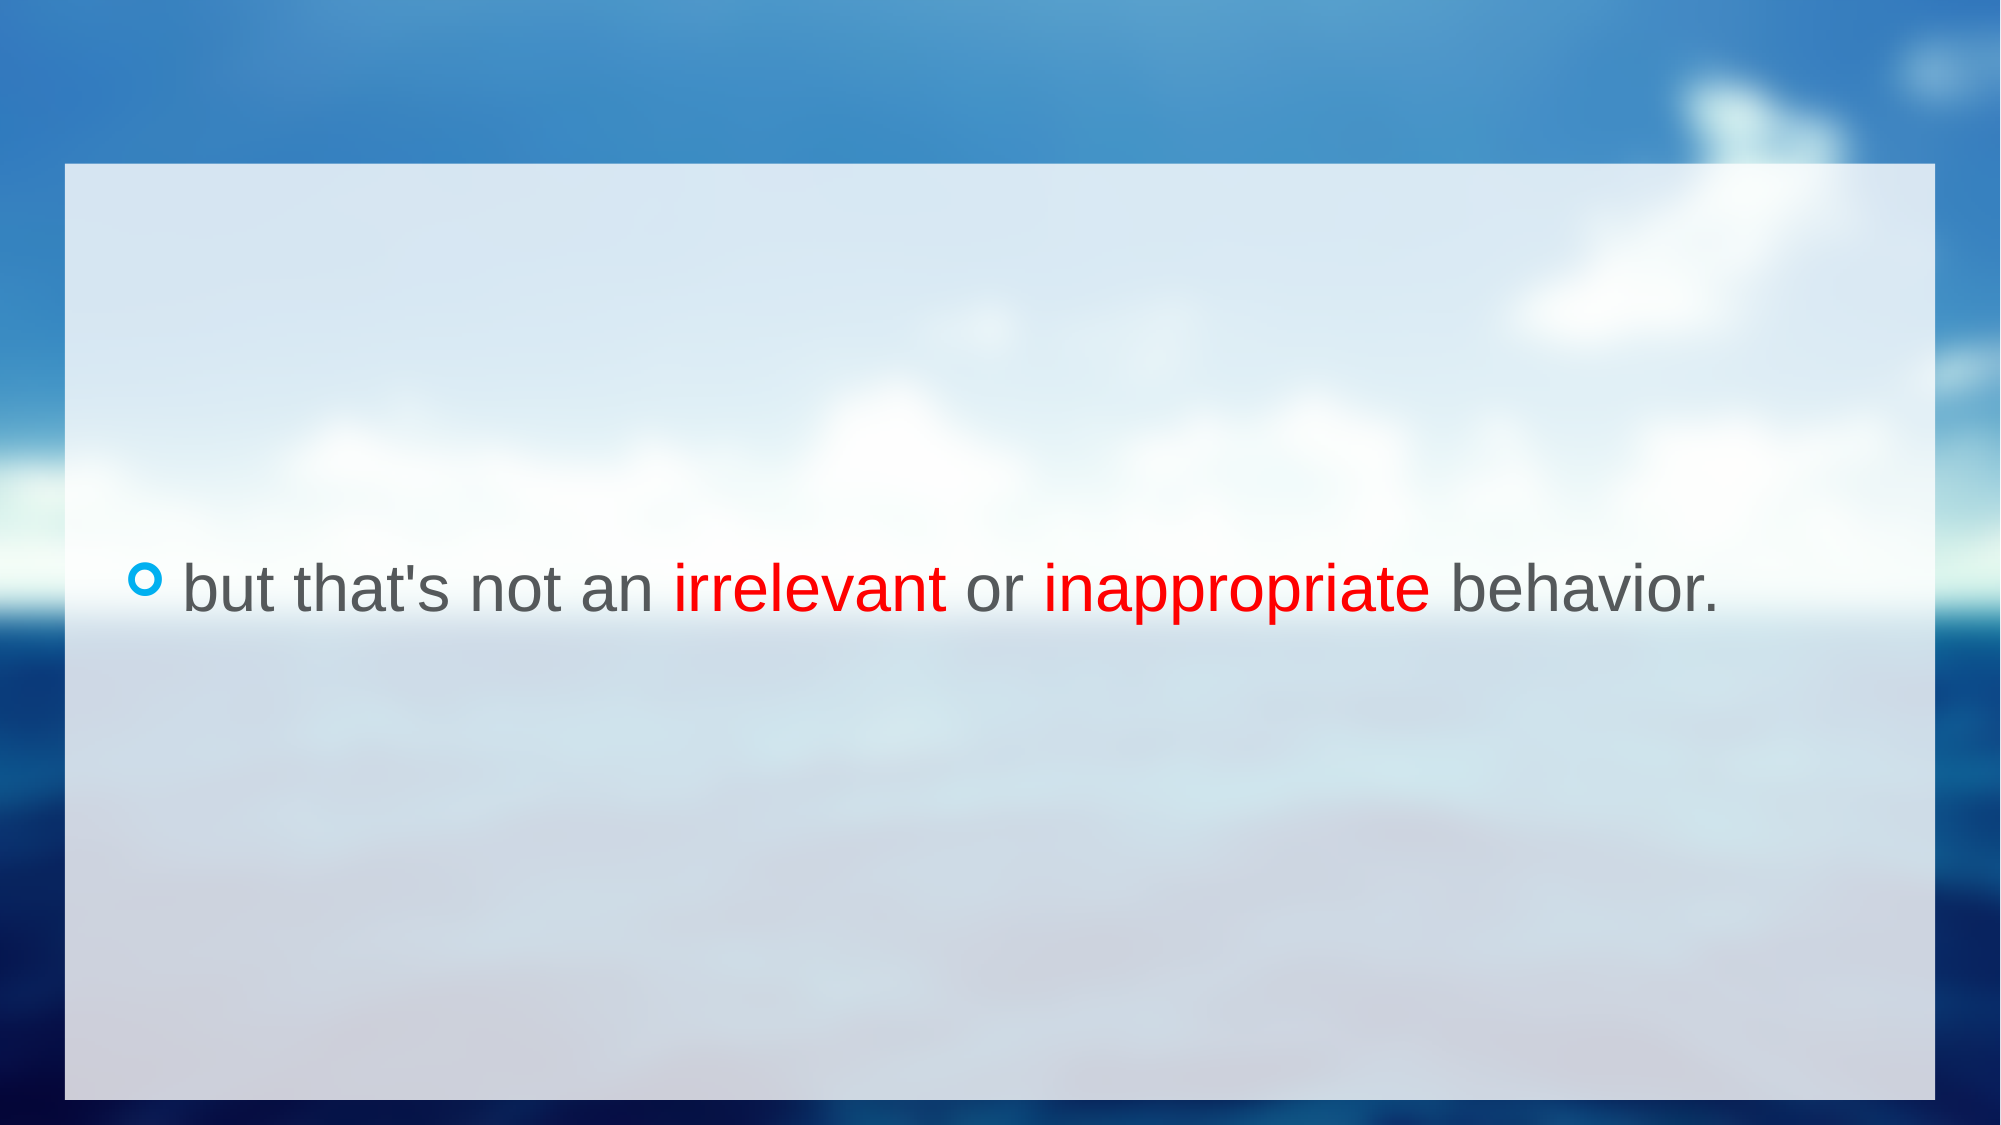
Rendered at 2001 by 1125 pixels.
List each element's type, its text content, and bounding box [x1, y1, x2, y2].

picture [0, 0, 2001, 1125]
list but that's not an irrelevant or inappropriate behavior. [109, 168, 1891, 1003]
